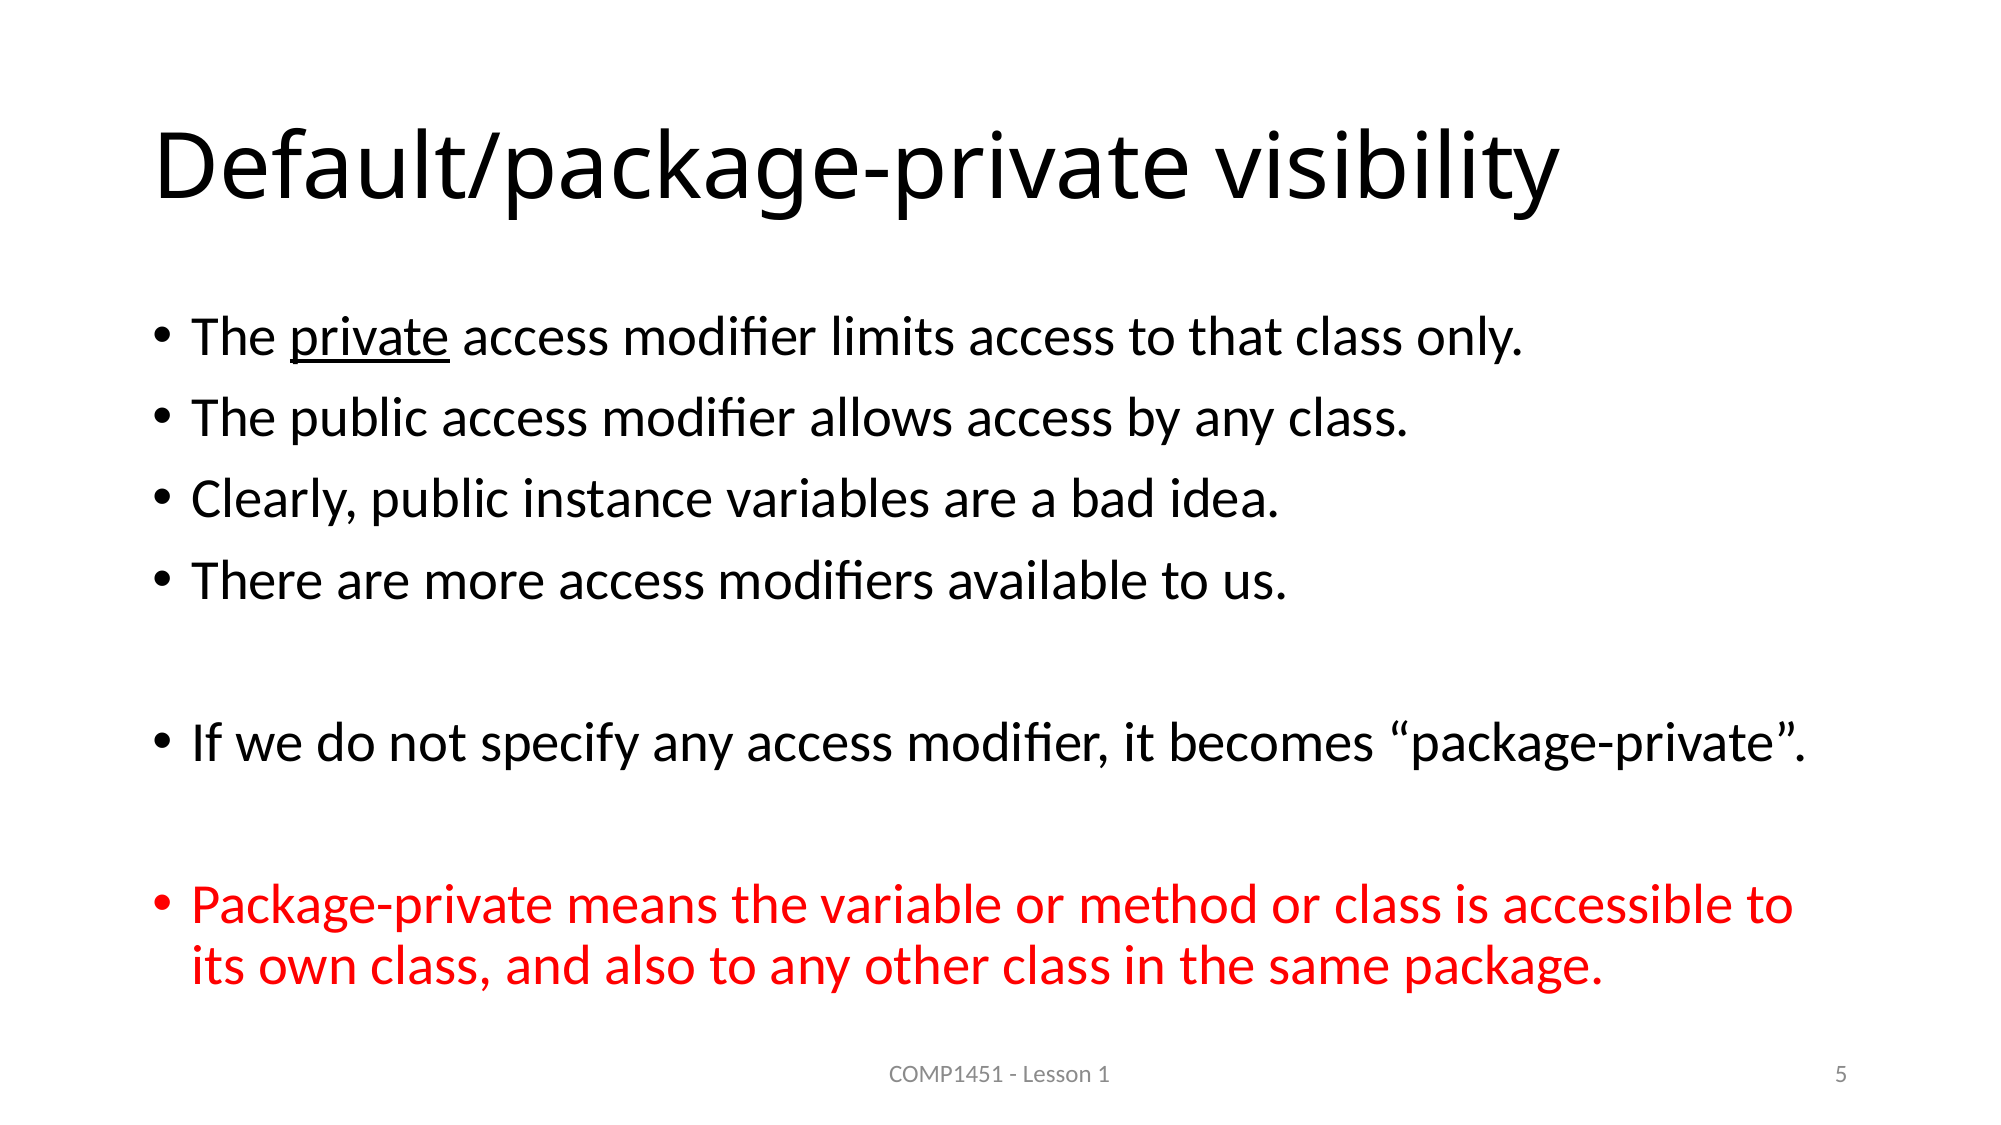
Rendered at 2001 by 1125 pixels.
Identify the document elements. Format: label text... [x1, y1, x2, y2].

footer COMP1451 - Lesson 1 [662, 1042, 1338, 1103]
list The private access modifier limits access to that class only. The public access modifier allows access by any class. Clearly, public instance variables are a bad idea. There are more access modifiers available to us. If we do not specify any access modifier, it becomes “package-private”. Package-private means the variable or method or class is accessible to its own class, and also to any other class in the same package. [137, 299, 1863, 1014]
title Default/package-private visibility [137, 59, 1863, 278]
slide_number 5 [1412, 1042, 1863, 1103]
